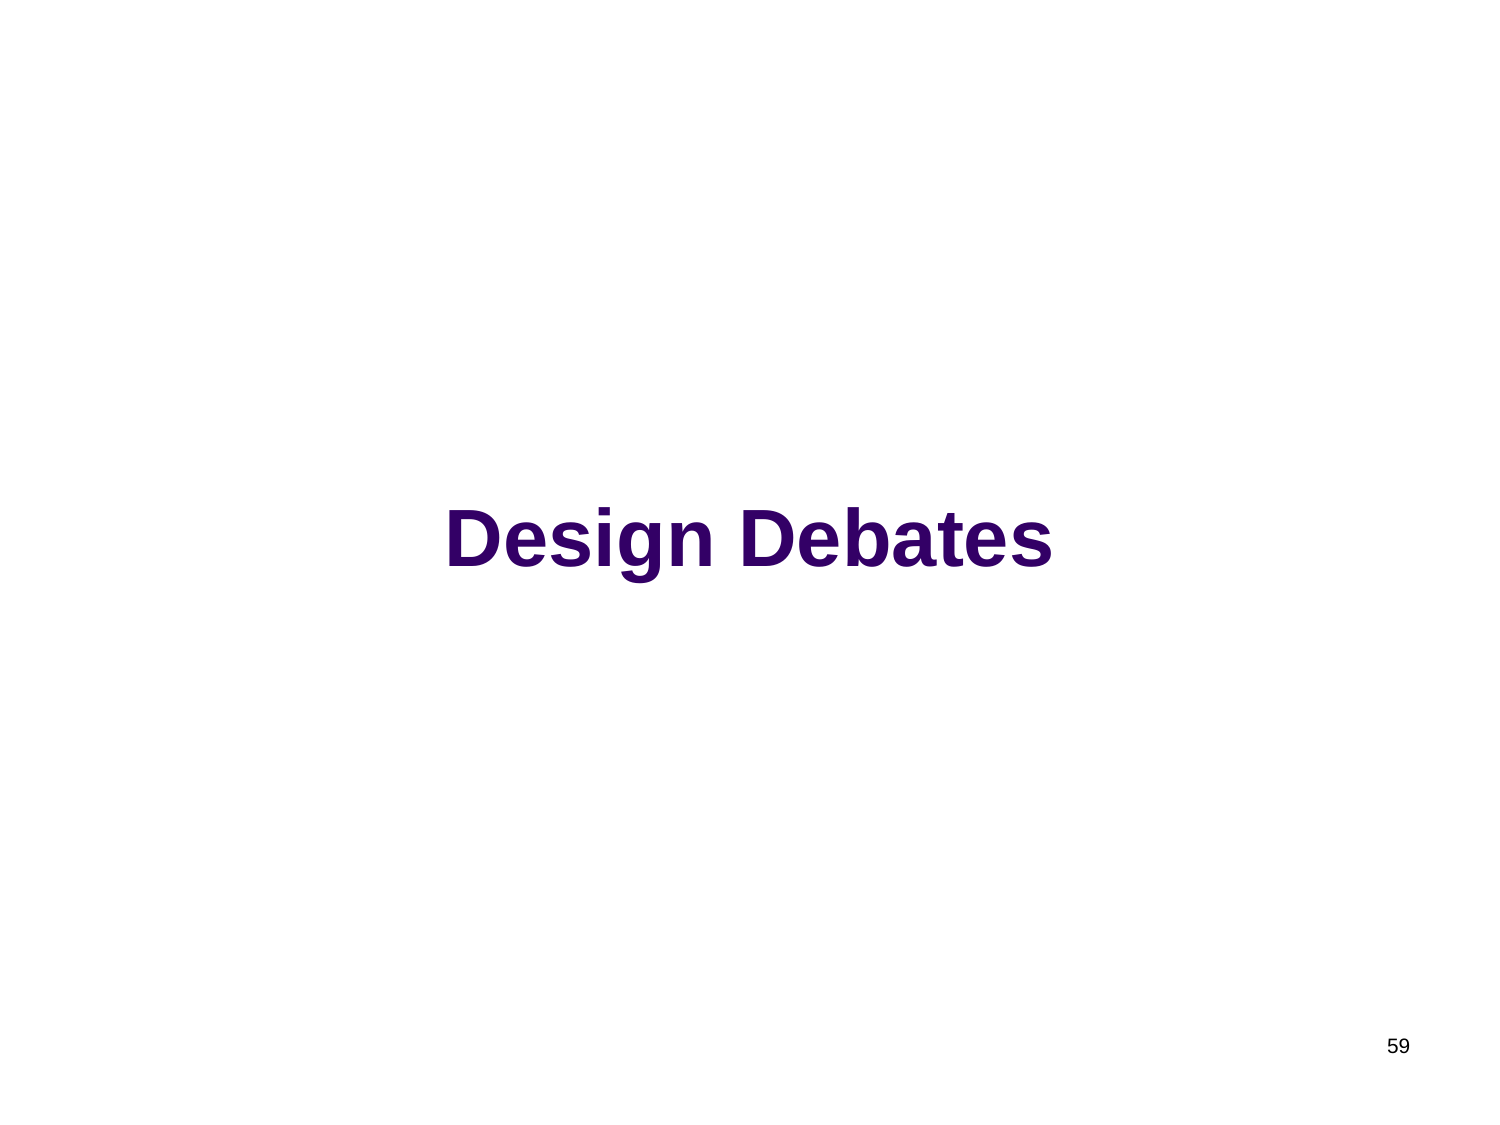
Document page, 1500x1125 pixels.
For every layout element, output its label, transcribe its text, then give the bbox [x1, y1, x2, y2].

slide_number 59 [1074, 1024, 1426, 1101]
title Design Debates [0, 349, 1500, 591]
